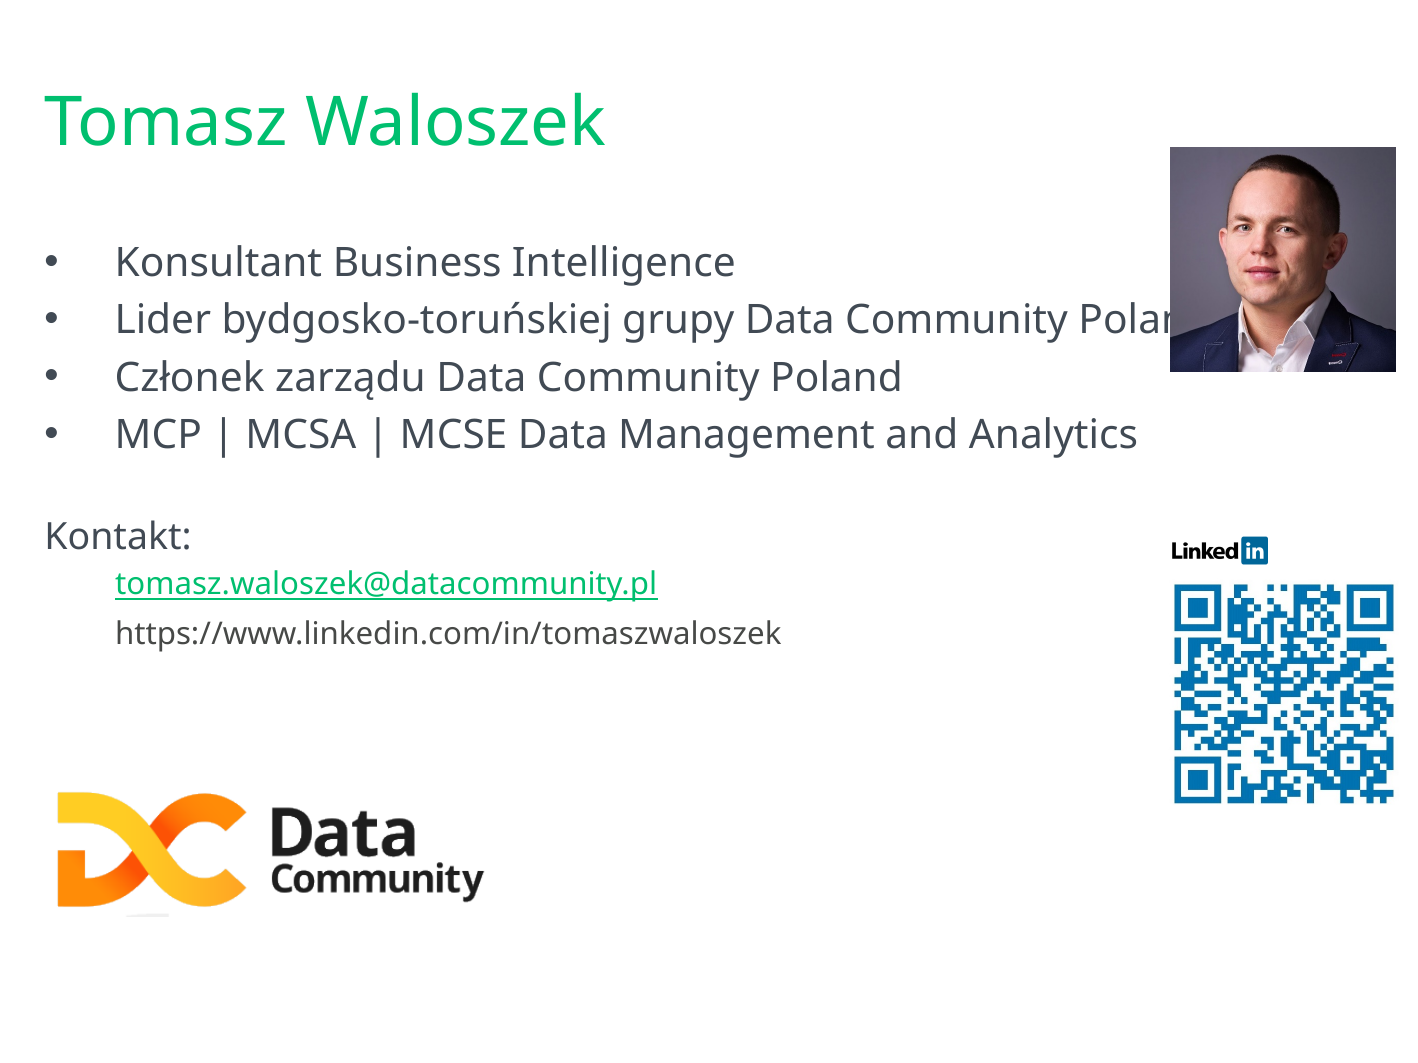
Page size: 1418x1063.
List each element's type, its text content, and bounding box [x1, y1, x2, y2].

picture [1164, 526, 1407, 814]
picture [1170, 147, 1396, 373]
list Konsultant Business Intelligence Lider bydgosko-toruńskiej grupy Data Community Poland Członek zarządu Data Community Poland MCP | MCSA | MCSE Data Management and Analytics Kontakt: tomasz.waloszek@datacommunity.pl https://www.linkedin.com/in/tomaszwaloszek [44, 236, 1374, 1004]
picture [1253, 548, 1263, 558]
picture [44, 782, 504, 917]
title Tomasz Waloszek [44, 59, 1374, 178]
